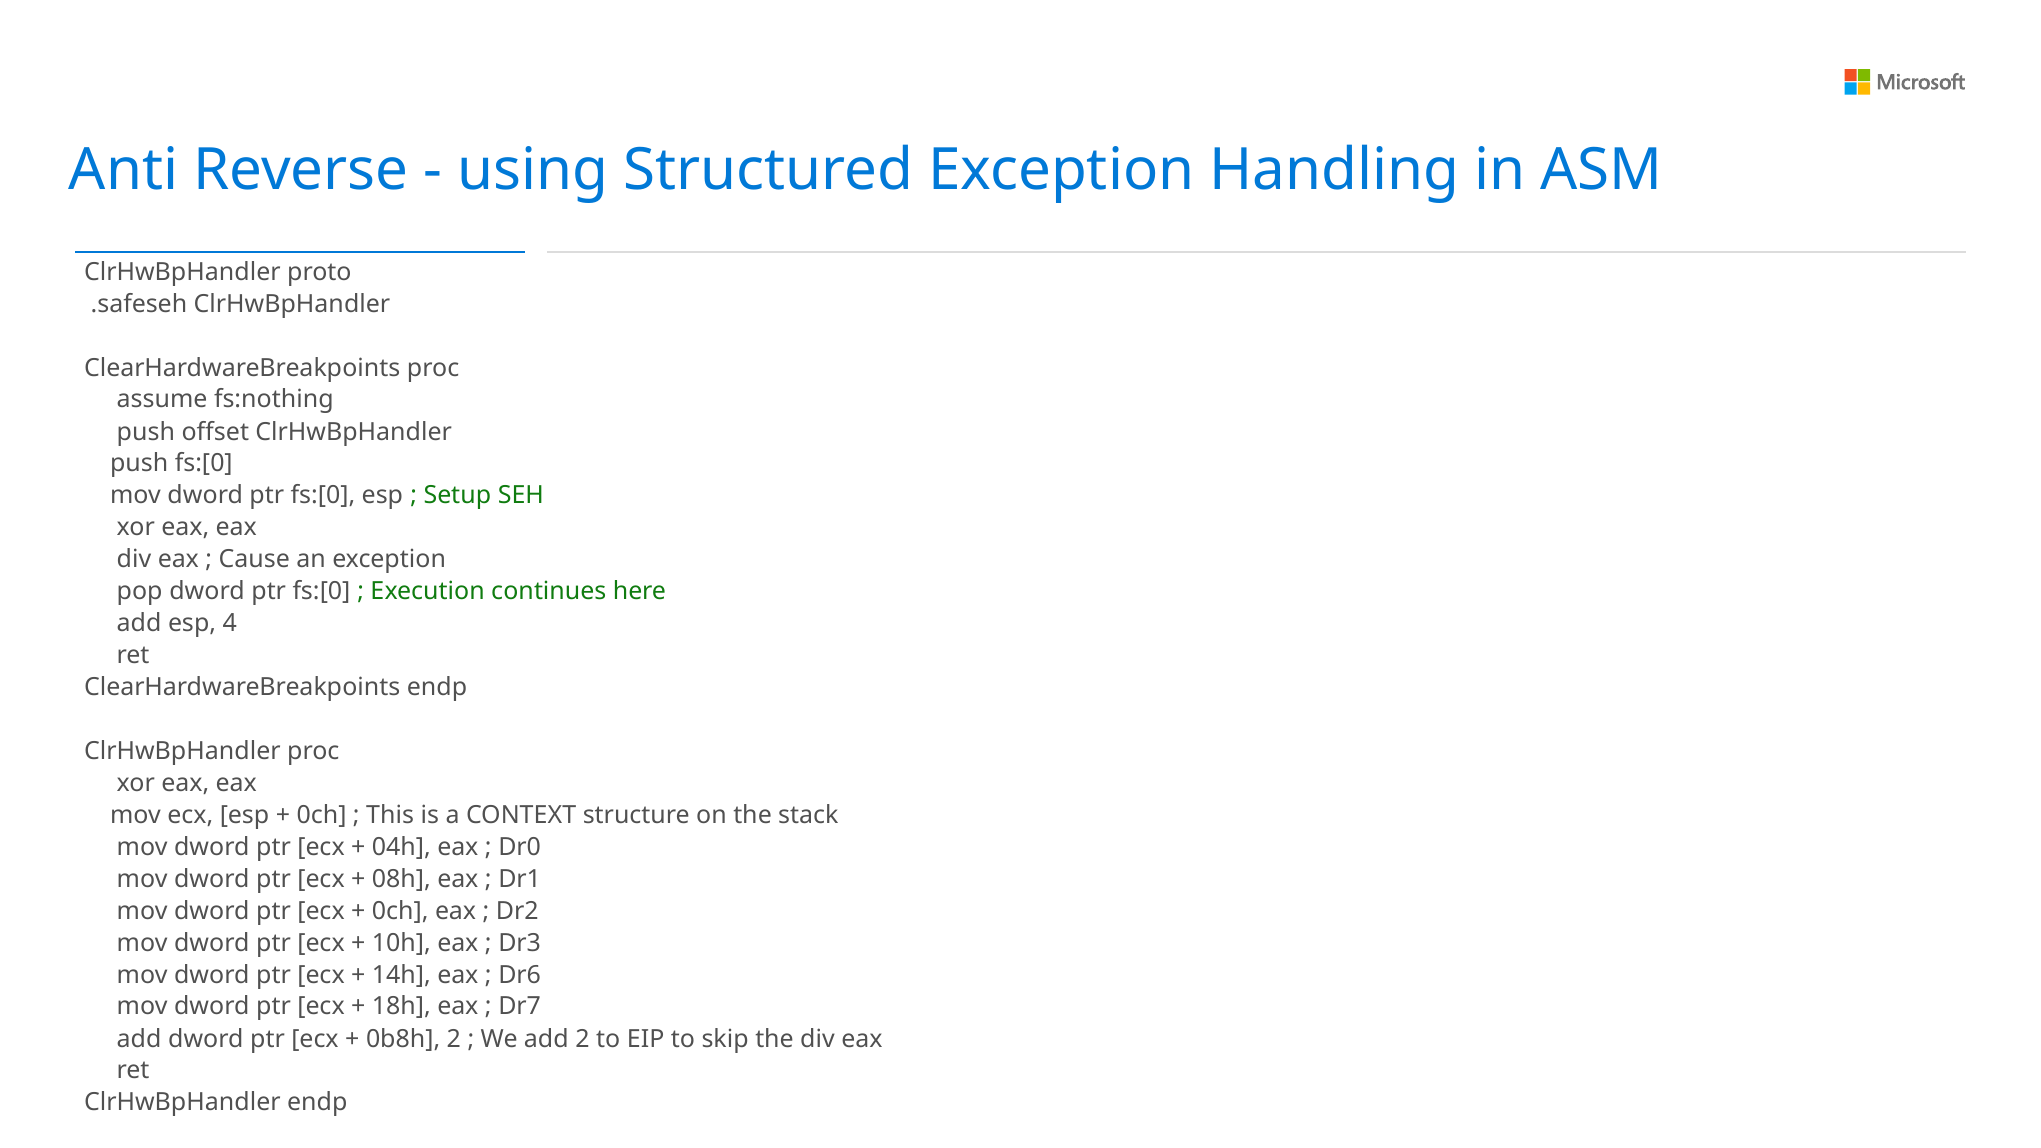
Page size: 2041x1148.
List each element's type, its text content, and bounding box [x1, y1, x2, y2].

text_box ClrHwBpHandler proto .safeseh ClrHwBpHandler ClearHardwareBreakpoints proc assume fs:nothing push offset ClrHwBpHandler push fs:[0] mov dword ptr fs:[0], esp ; Setup SEH xor eax, eax div eax ; Cause an exception pop dword ptr fs:[0] ; Execution continues here add esp, 4 ret ClearHardwareBreakpoints endp ClrHwBpHandler proc xor eax, eax mov ecx, [esp + 0ch] ; This is a CONTEXT structure on the stack mov dword ptr [ecx + 04h], eax ; Dr0 mov dword ptr [ecx + 08h], eax ; Dr1 mov dword ptr [ecx + 0ch], eax ; Dr2 mov dword ptr [ecx + 10h], eax ; Dr3 mov dword ptr [ecx + 14h], eax ; Dr6 mov dword ptr [ecx + 18h], eax ; Dr7 add dword ptr [ecx + 0b8h], 2 ; We add 2 to EIP to skip the div eax ret ClrHwBpHandler endp [60, 243, 2011, 1132]
list Anti Reverse - using Structured Exception Handling in ASM [45, 120, 1968, 200]
